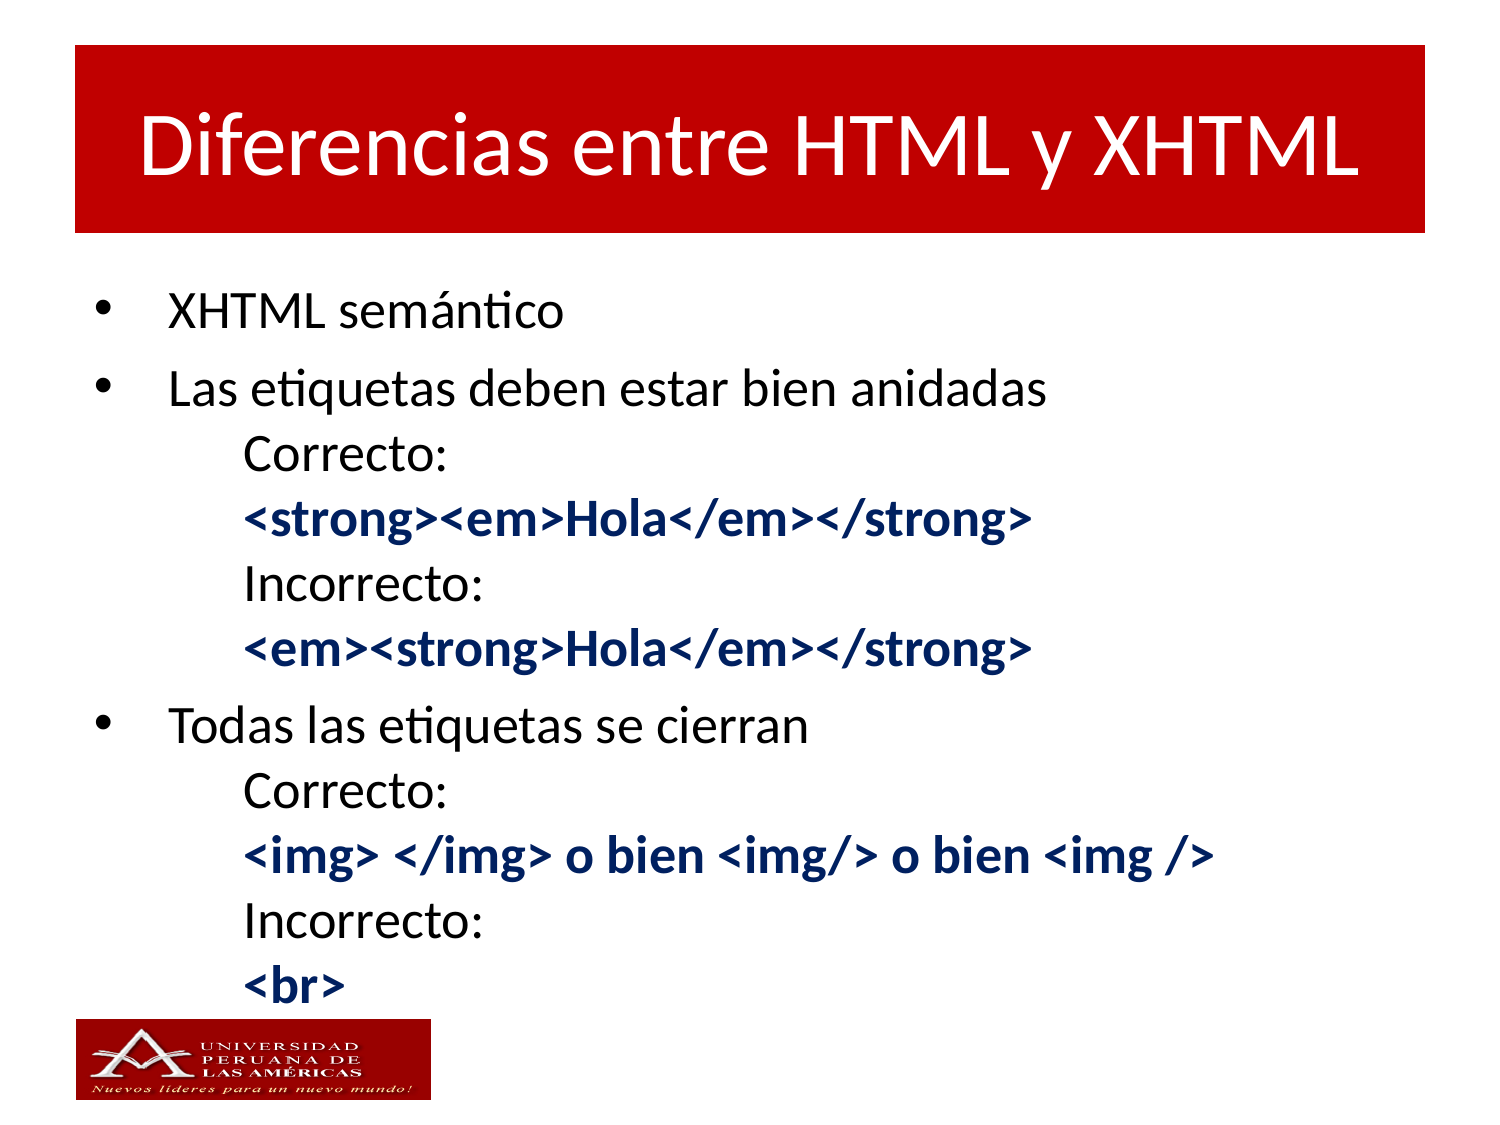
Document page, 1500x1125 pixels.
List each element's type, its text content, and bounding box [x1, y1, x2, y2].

title Diferencias entre HTML y XHTML [75, 45, 1425, 233]
text_box XHTML semántico Las etiquetas deben estar bien anidadas Correcto: <strong><em>Hola</em></strong> Incorrecto: <em><strong>Hola</em></strong> Todas las etiquetas se cierran Correcto: <img> </img> o bien <img/> o bien <img /> Incorrecto: <br> [79, 267, 1415, 1022]
picture [76, 1019, 432, 1100]
